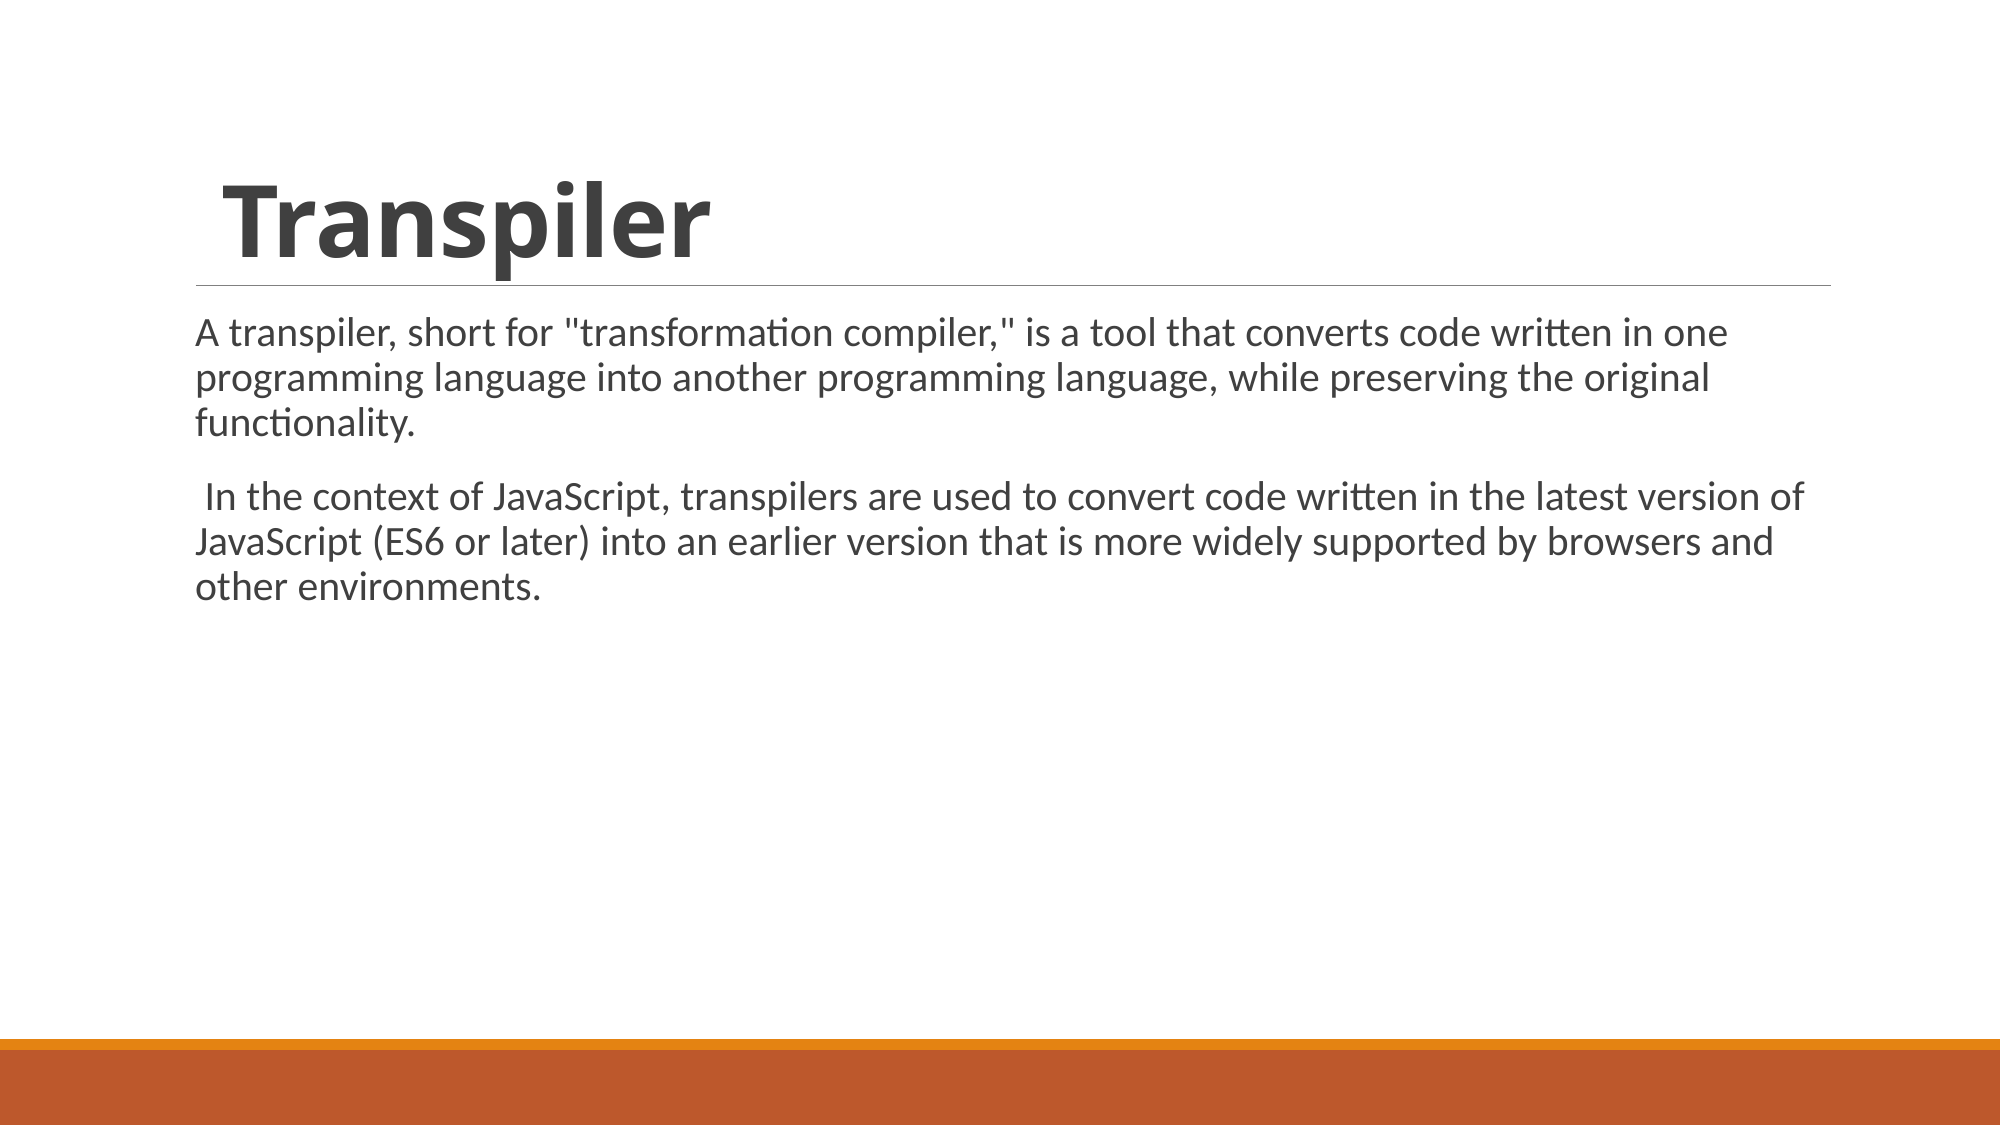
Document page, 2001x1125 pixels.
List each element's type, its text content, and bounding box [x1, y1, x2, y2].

title Transpiler [180, 47, 1830, 285]
list A transpiler, short for "transformation compiler," is a tool that converts code written in one programming language into another programming language, while preserving the original functionality. In the context of JavaScript, transpilers are used to convert code written in the latest version of JavaScript (ES6 or later) into an earlier version that is more widely supported by browsers and other environments. [180, 302, 1830, 963]
